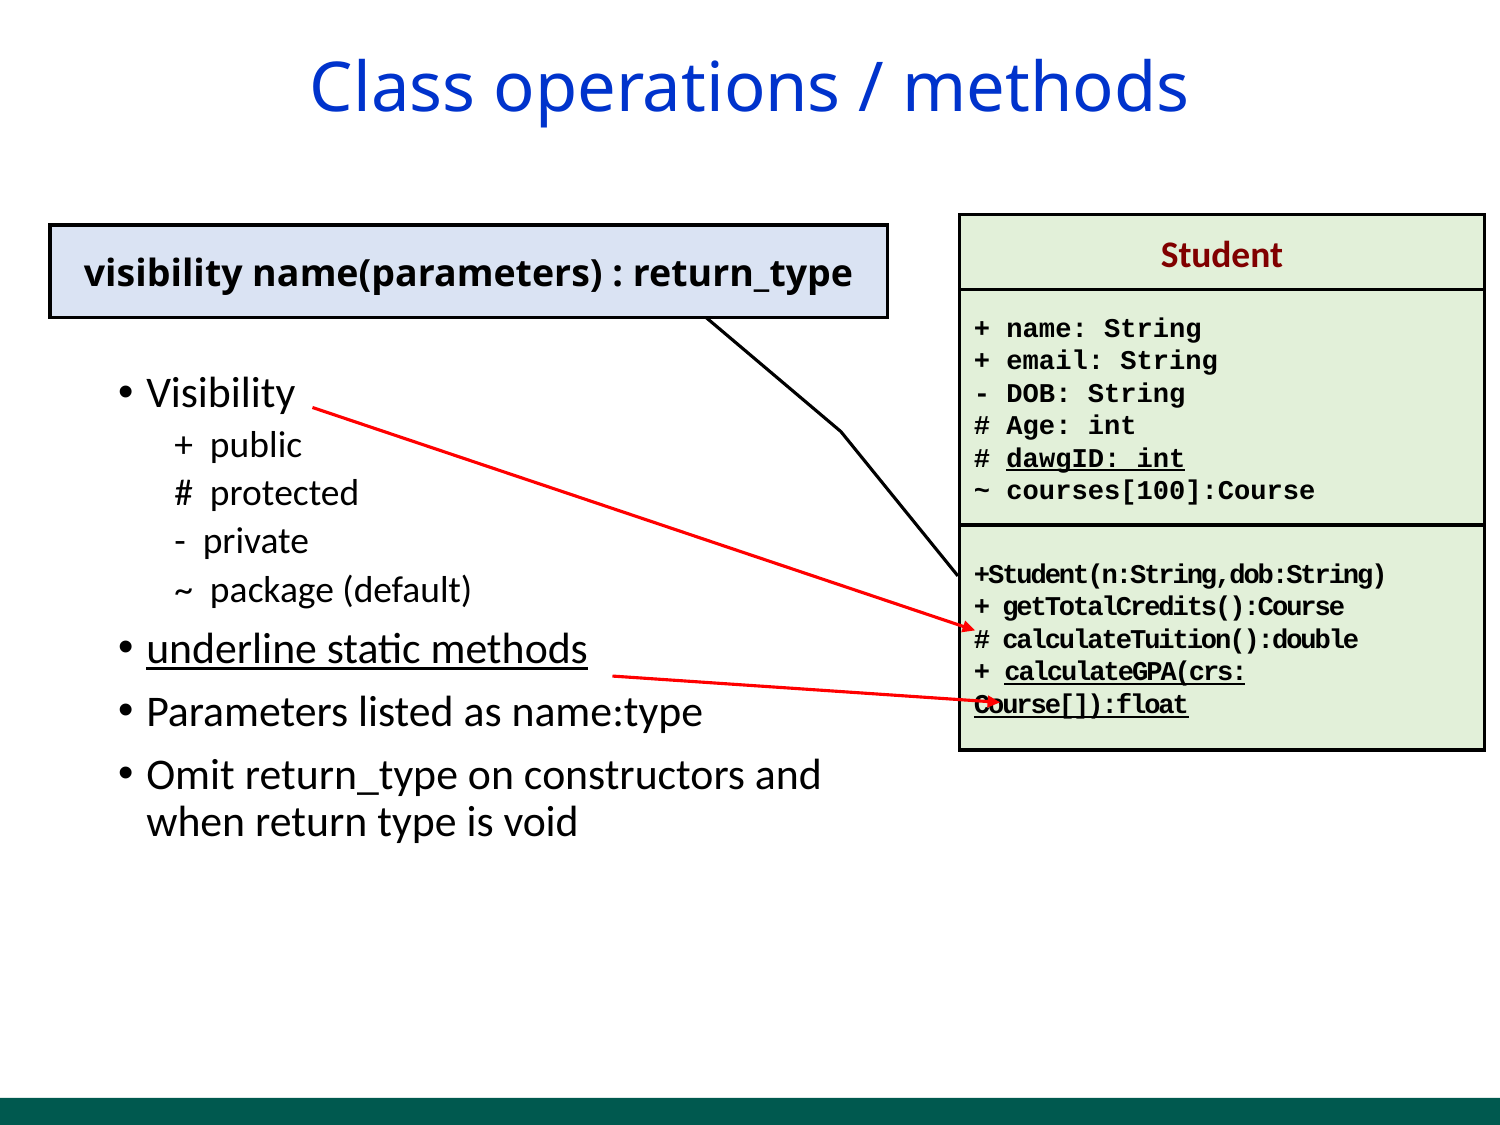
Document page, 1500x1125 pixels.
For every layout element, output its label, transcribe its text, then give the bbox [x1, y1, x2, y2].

text_box visibility name(parameters) : return_type [49, 224, 888, 407]
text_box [959, 214, 1485, 750]
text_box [312, 407, 975, 631]
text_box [612, 676, 1000, 703]
title Class operations / methods [103, 18, 1397, 160]
list Visibility + public # protected - private ~ package (default) underline static methods Parameters listed as name:type Omit return_type on constructors and when return type is void [103, 362, 925, 1014]
